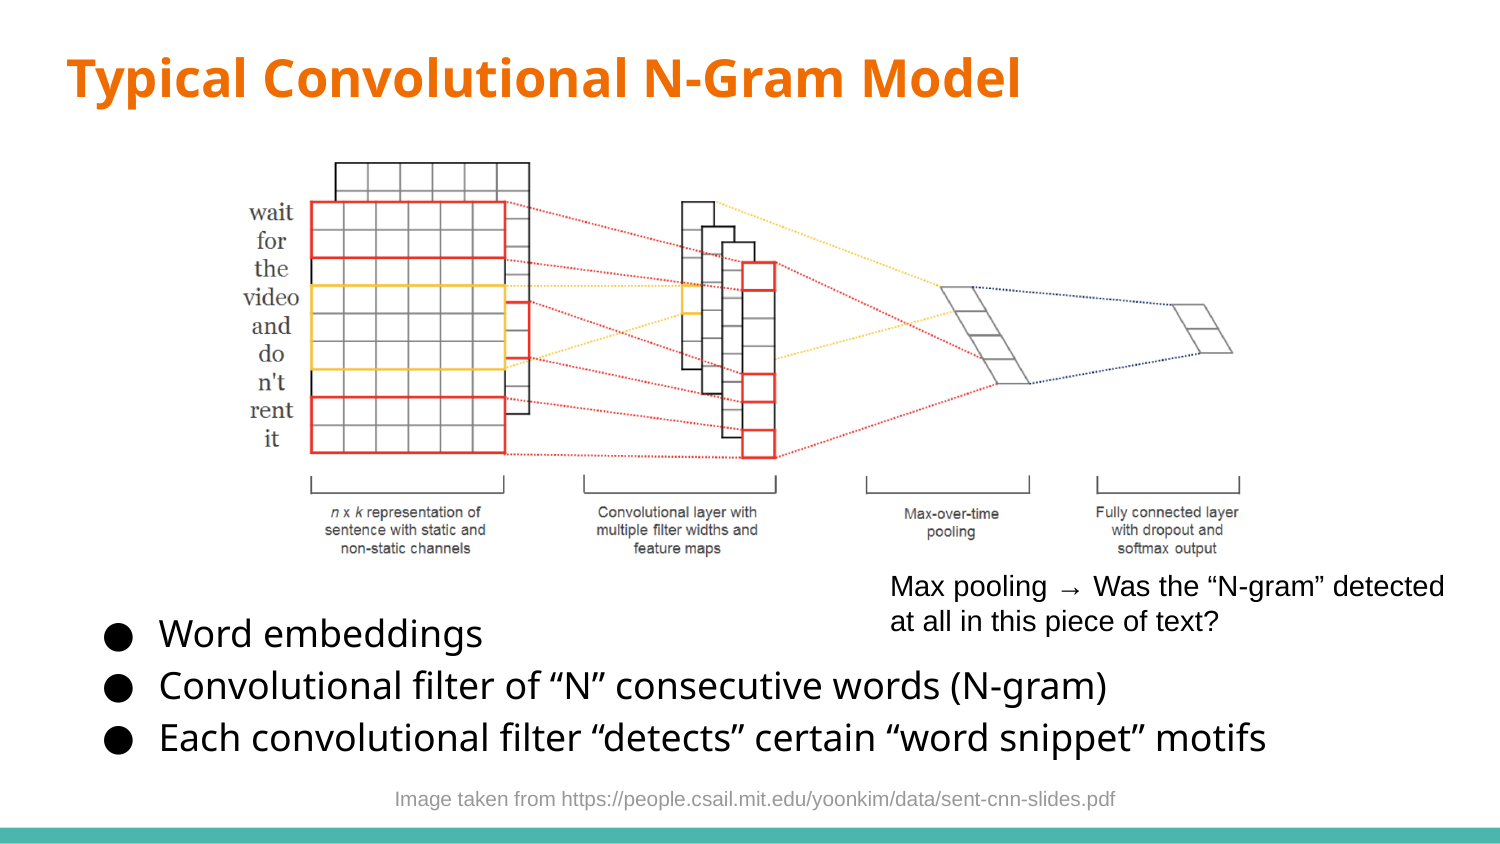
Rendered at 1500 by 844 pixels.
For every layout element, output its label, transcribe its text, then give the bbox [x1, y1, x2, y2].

text_box Image taken from https://people.csail.mit.edu/yoonkim/data/sent-cnn-slides.pdf [379, 772, 1138, 824]
text_box Max pooling → Was the “N-gram” detected at all in this piece of text? [875, 551, 1464, 652]
list Word embeddings Convolutional filter of “N” consecutive words (N-gram) Each convolutional filter “detects” certain “word snippet” motifs [68, 588, 1449, 805]
title Typical Convolutional N-Gram Model [51, 30, 1449, 124]
picture [210, 119, 1290, 589]
